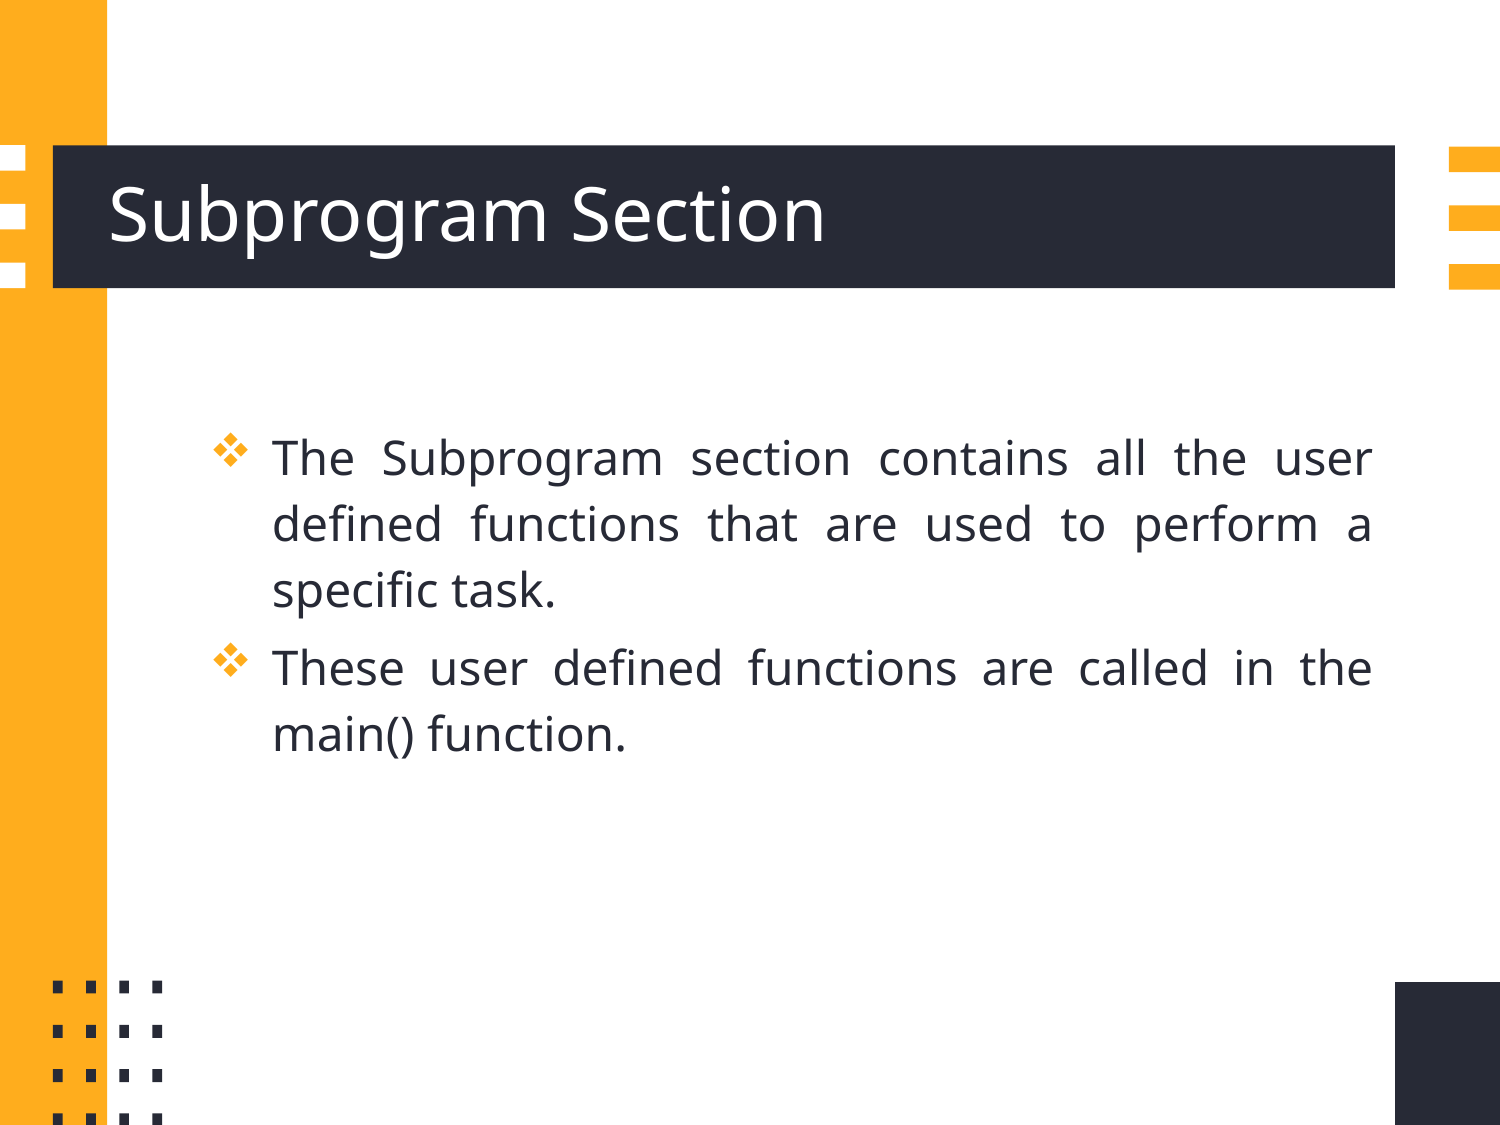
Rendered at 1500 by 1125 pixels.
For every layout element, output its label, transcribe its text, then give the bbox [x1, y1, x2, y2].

list The Subprogram section contains all the user defined functions that are used to perform a specific task. These user defined functions are called in the main() function. [196, 418, 1375, 838]
title Subprogram Section [108, 145, 1396, 289]
